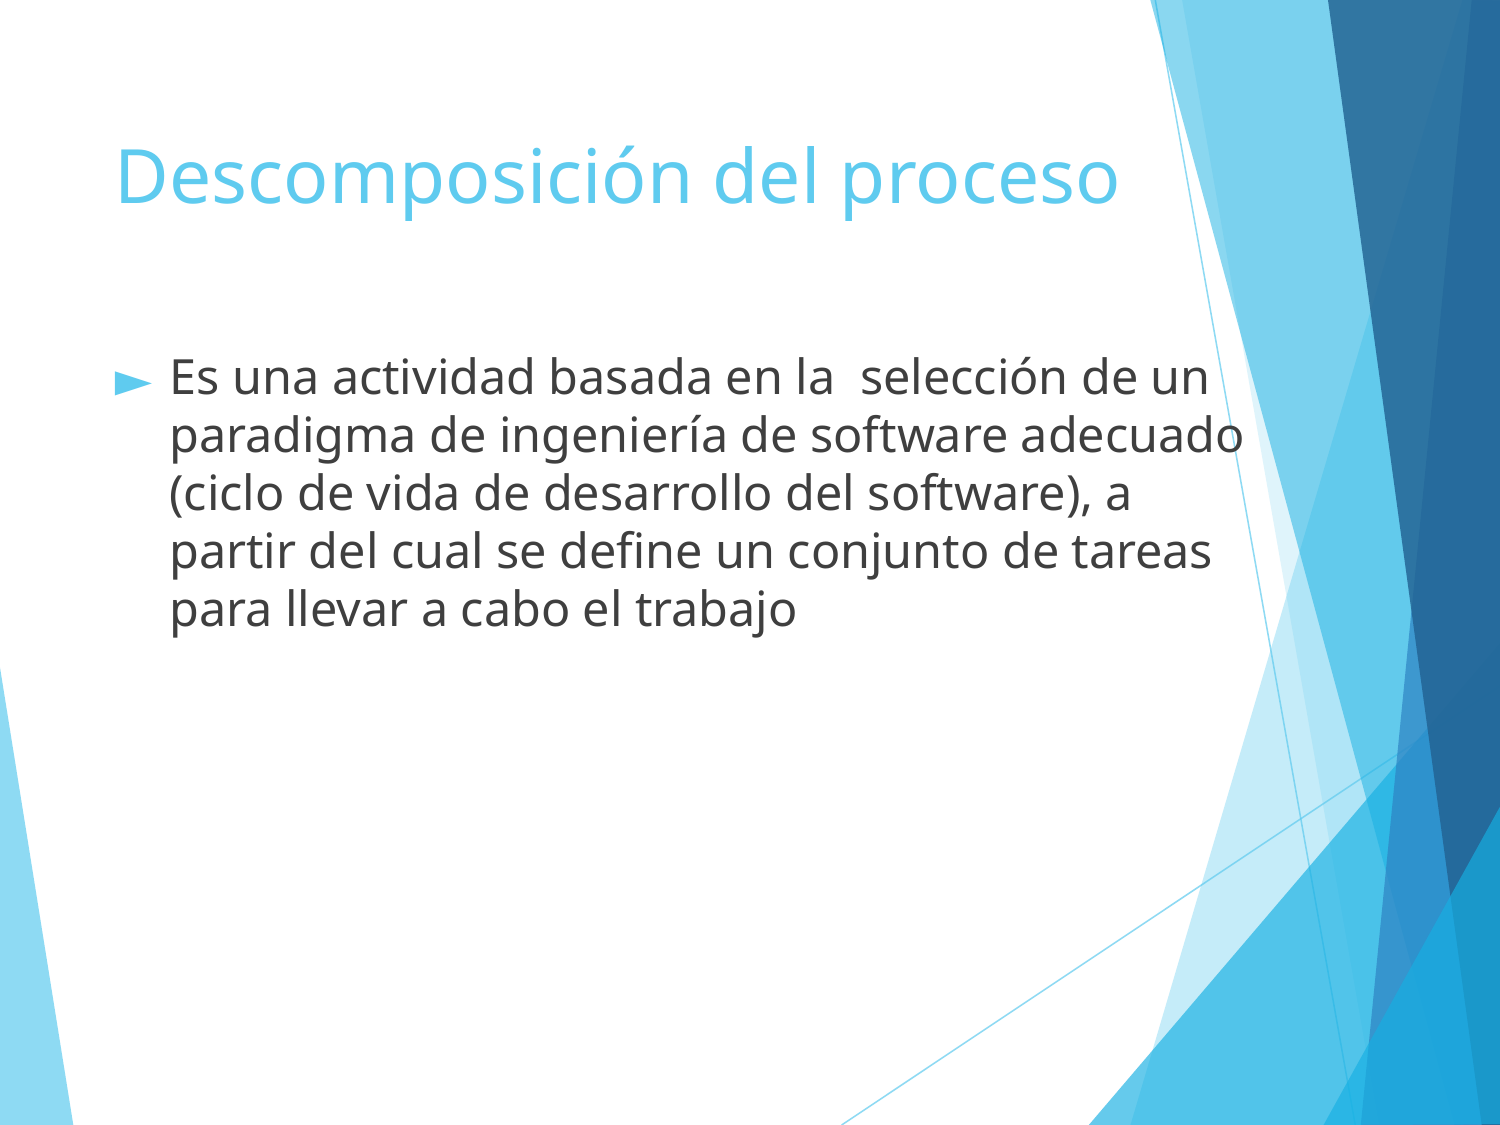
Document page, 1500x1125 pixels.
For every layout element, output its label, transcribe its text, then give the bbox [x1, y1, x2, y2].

title Descomposición del proceso [99, 121, 1142, 338]
list Es una actividad basada en la selección de un paradigma de ingeniería de software adecuado (ciclo de vida de desarrollo del software), a partir del cual se define un conjunto de tareas para llevar a cabo el trabajo [99, 338, 1270, 665]
